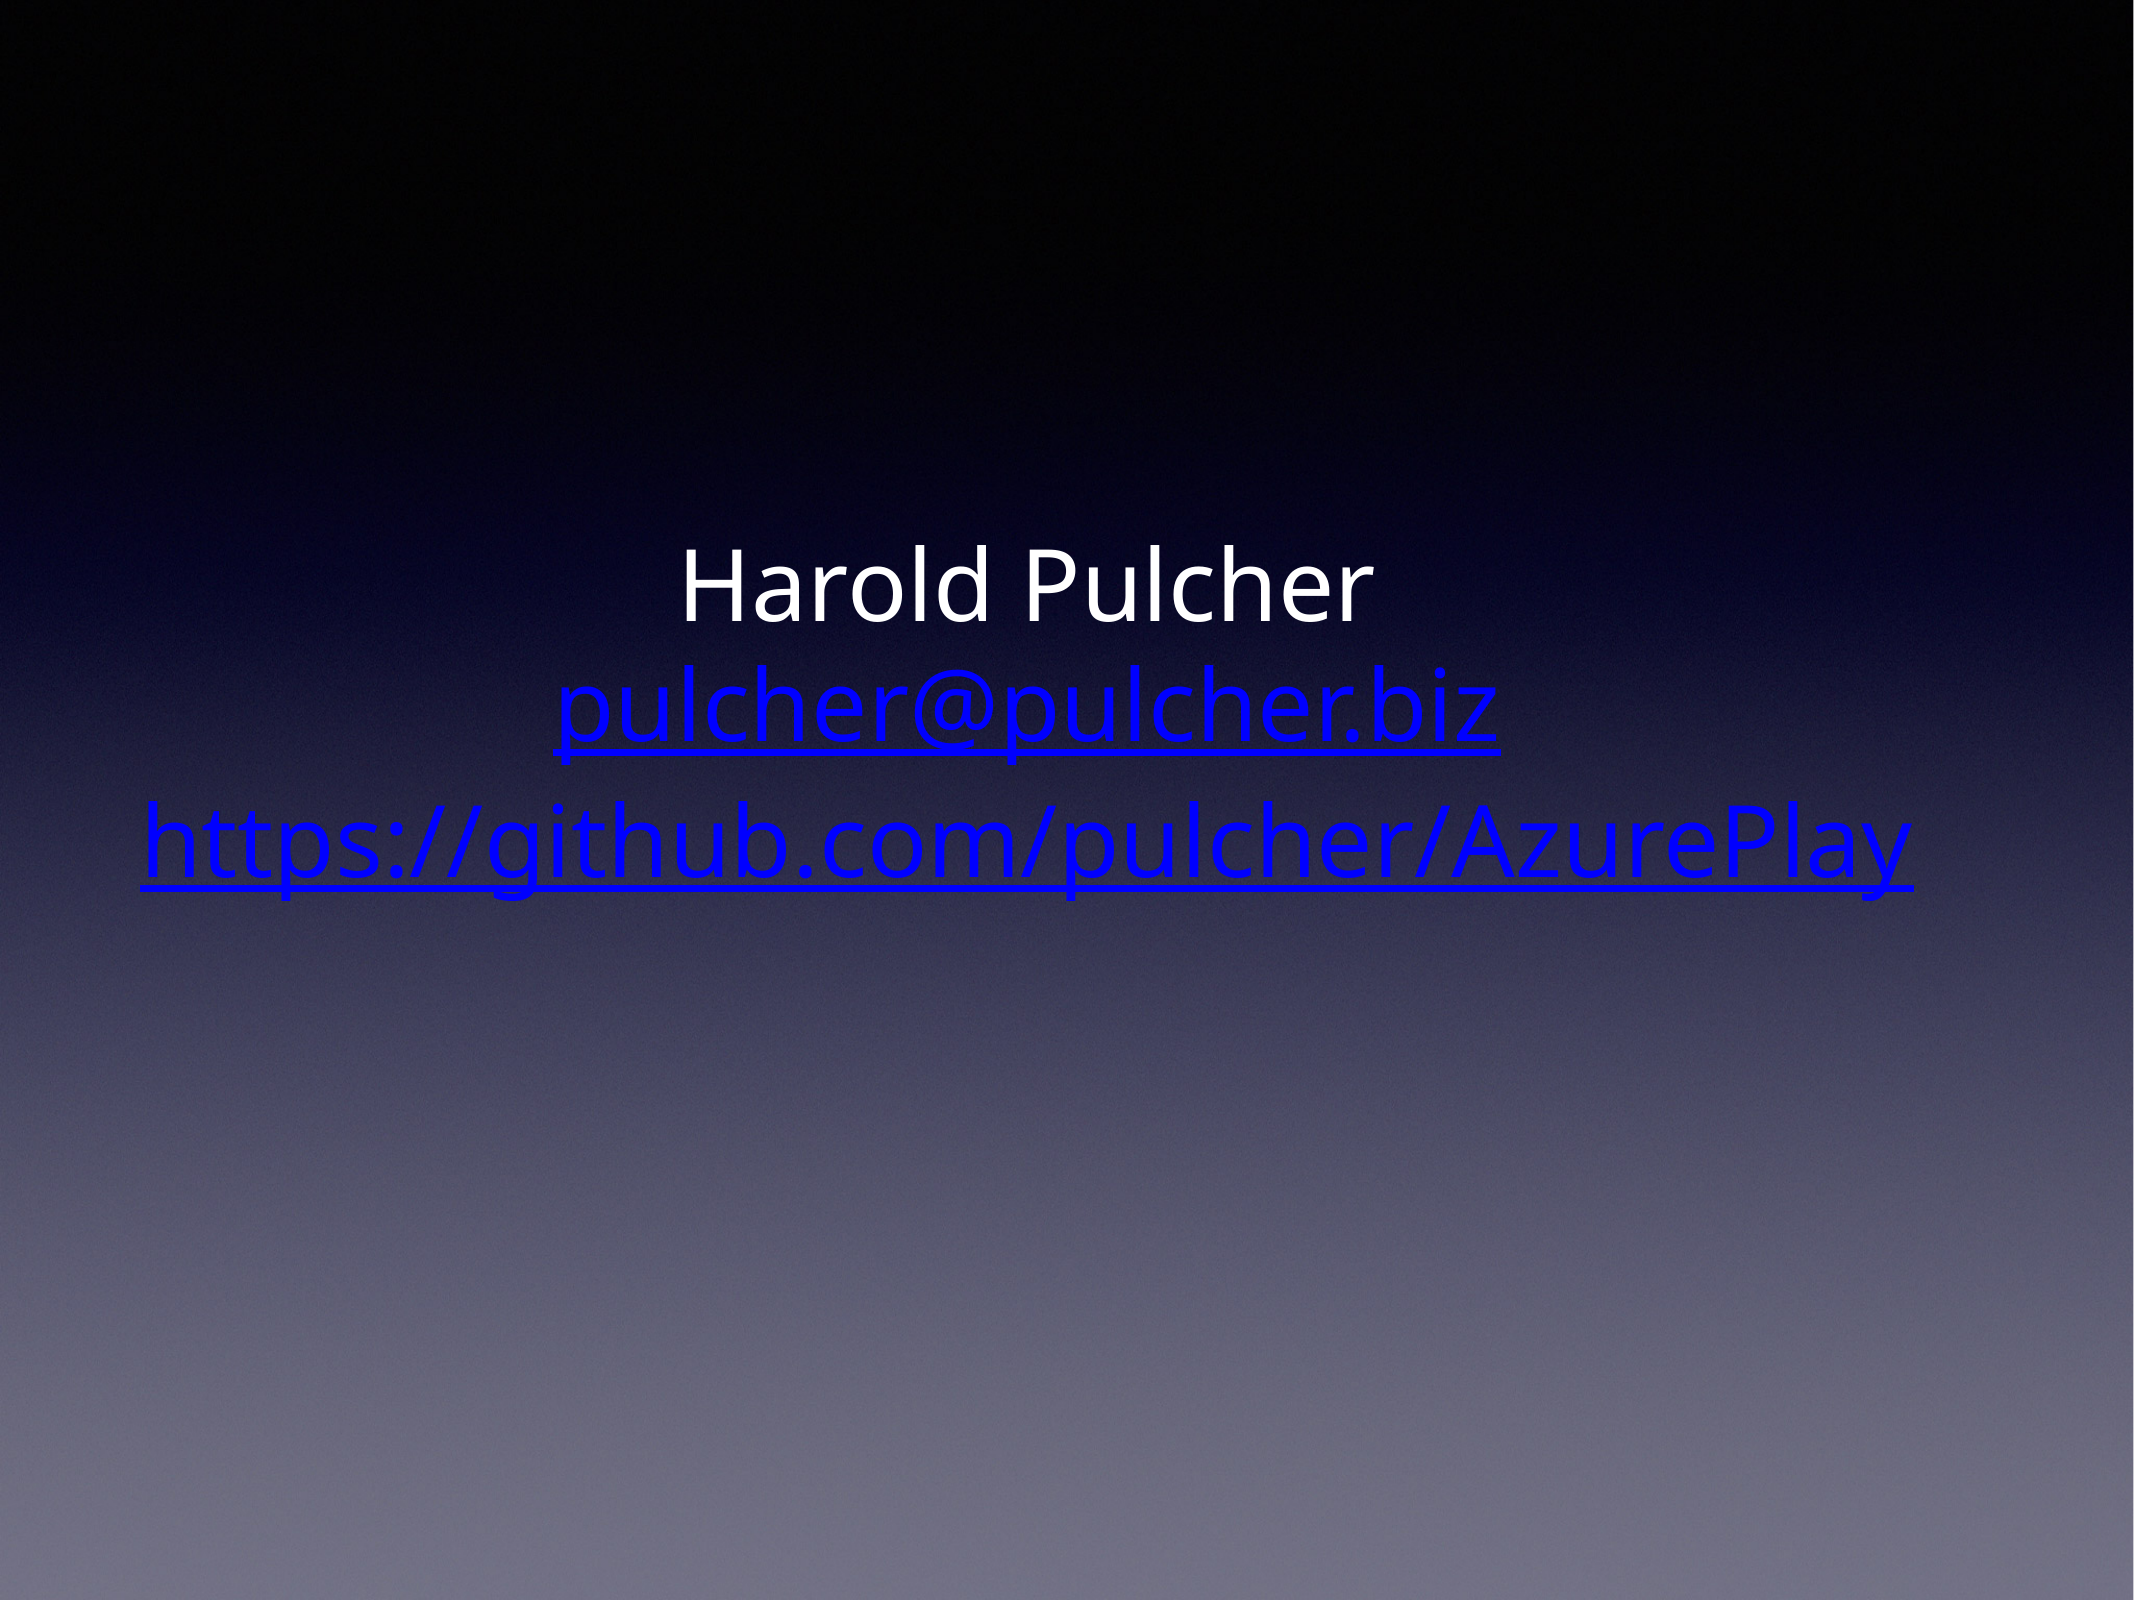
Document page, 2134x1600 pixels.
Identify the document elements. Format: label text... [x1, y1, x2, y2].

subtitle Harold Pulcher pulcher@pulcher.biz https://github.com/pulcher/AzurePlay [128, 512, 1926, 938]
picture [0, 0, 2134, 1600]
